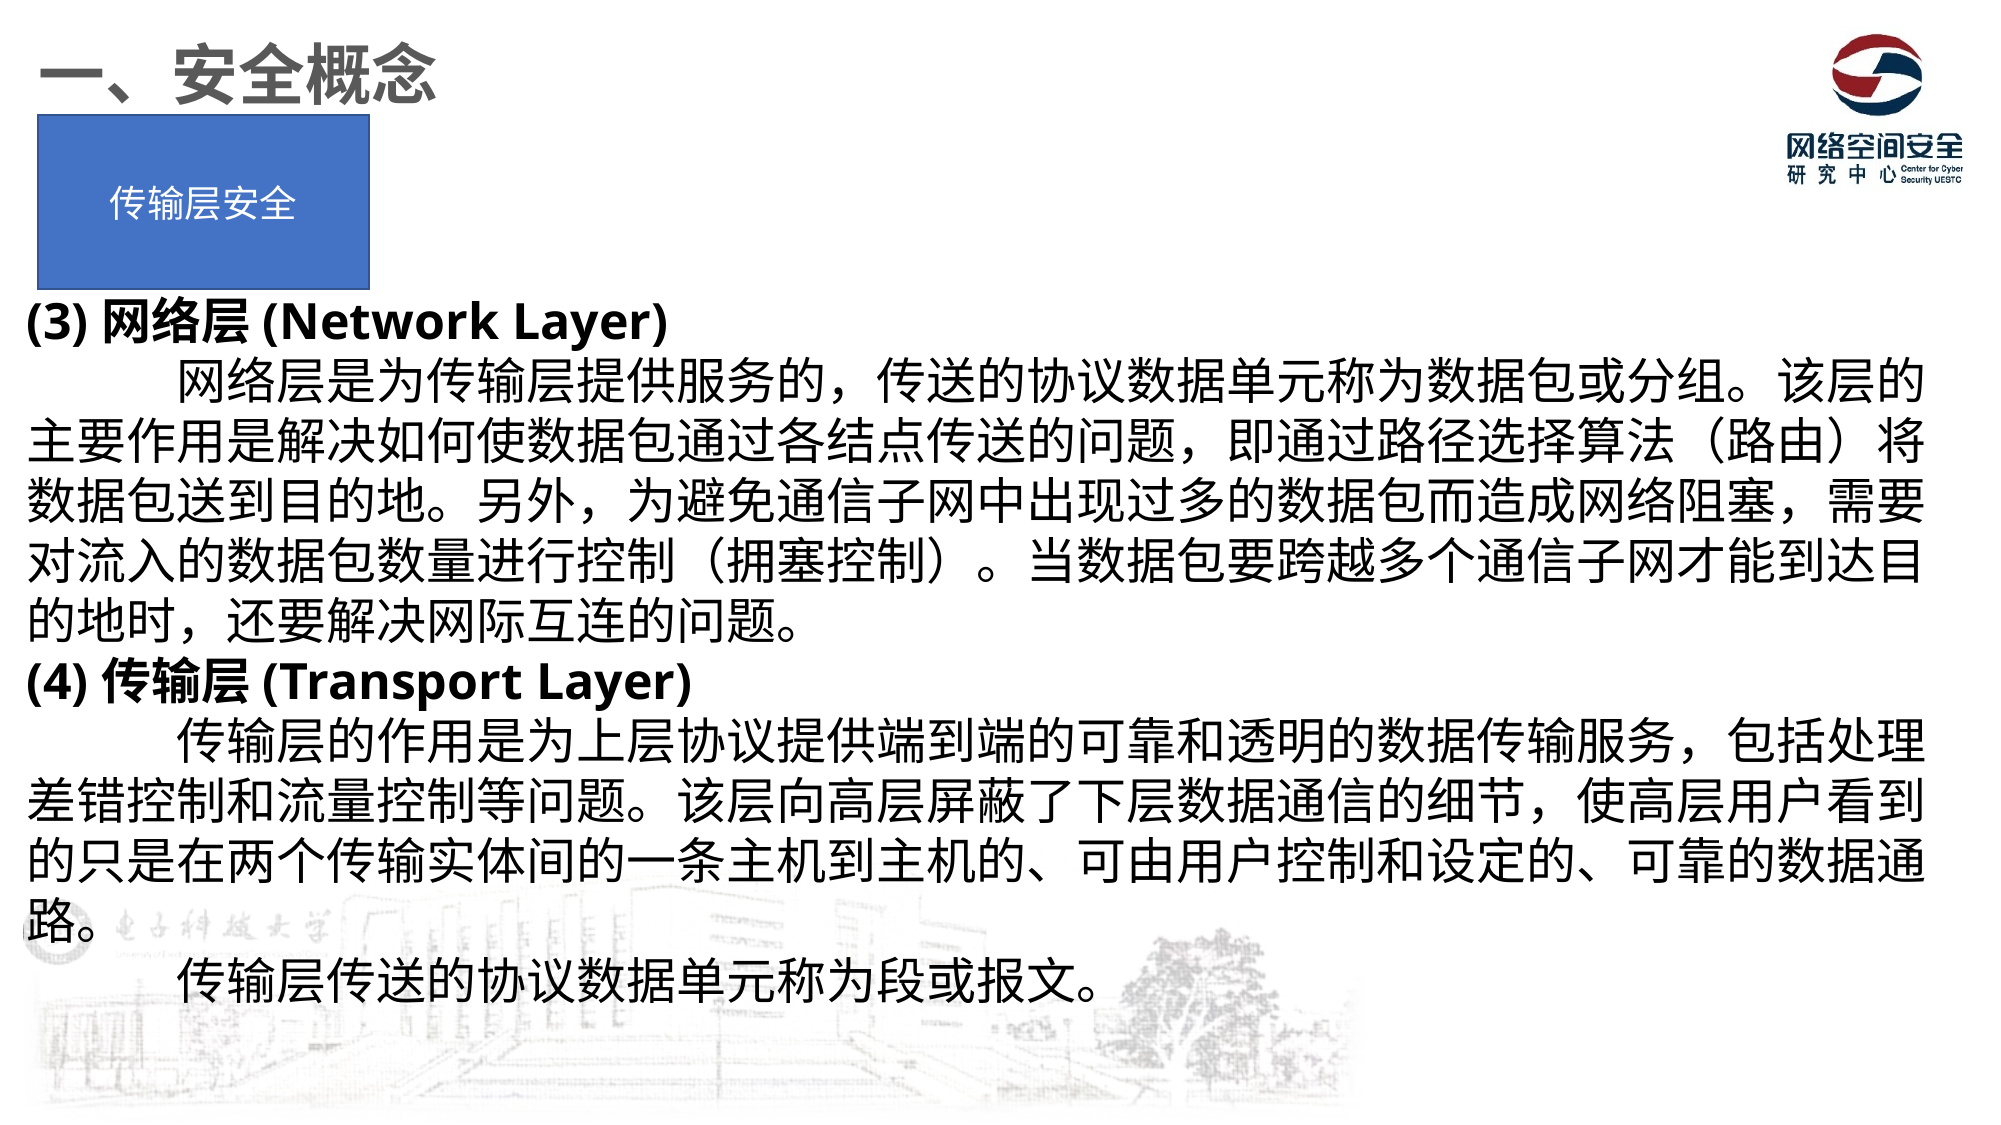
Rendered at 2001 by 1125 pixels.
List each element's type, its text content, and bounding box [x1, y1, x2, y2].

text_box 一、安全概念 [23, 25, 1678, 121]
picture [1787, 26, 1963, 191]
text_box (3)网络层(Network Layer) 网络层是为传输层提供服务的，传送的协议数据单元称为数据包或分组。该层的主要作用是解决如何使数据包通过各结点传送的问题，即通过路径选择算法（路由）将数据包送到目的地。另外，为避免通信子网中出现过多的数据包而造成网络阻塞，需要对流入的数据包数量进行控制（拥塞控制）。当数据包要跨越多个通信子网才能到达目的地时，还要解决网际互连的问题。 (4)传输层(Transport Layer) 传输层的作用是为上层协议提供端到端的可靠和透明的数据传输服务，包括处理差错控制和流量控制等问题。该层向高层屏蔽了下层数据通信的细节，使高层用户看到的只是在两个传输实体间的一条主机到主机的、可由用户控制和设定的、可靠的数据通路。 传输层传送的协议数据单元称为段或报文。 [11, 282, 1989, 1018]
text_box 传输层安全 [37, 114, 370, 290]
